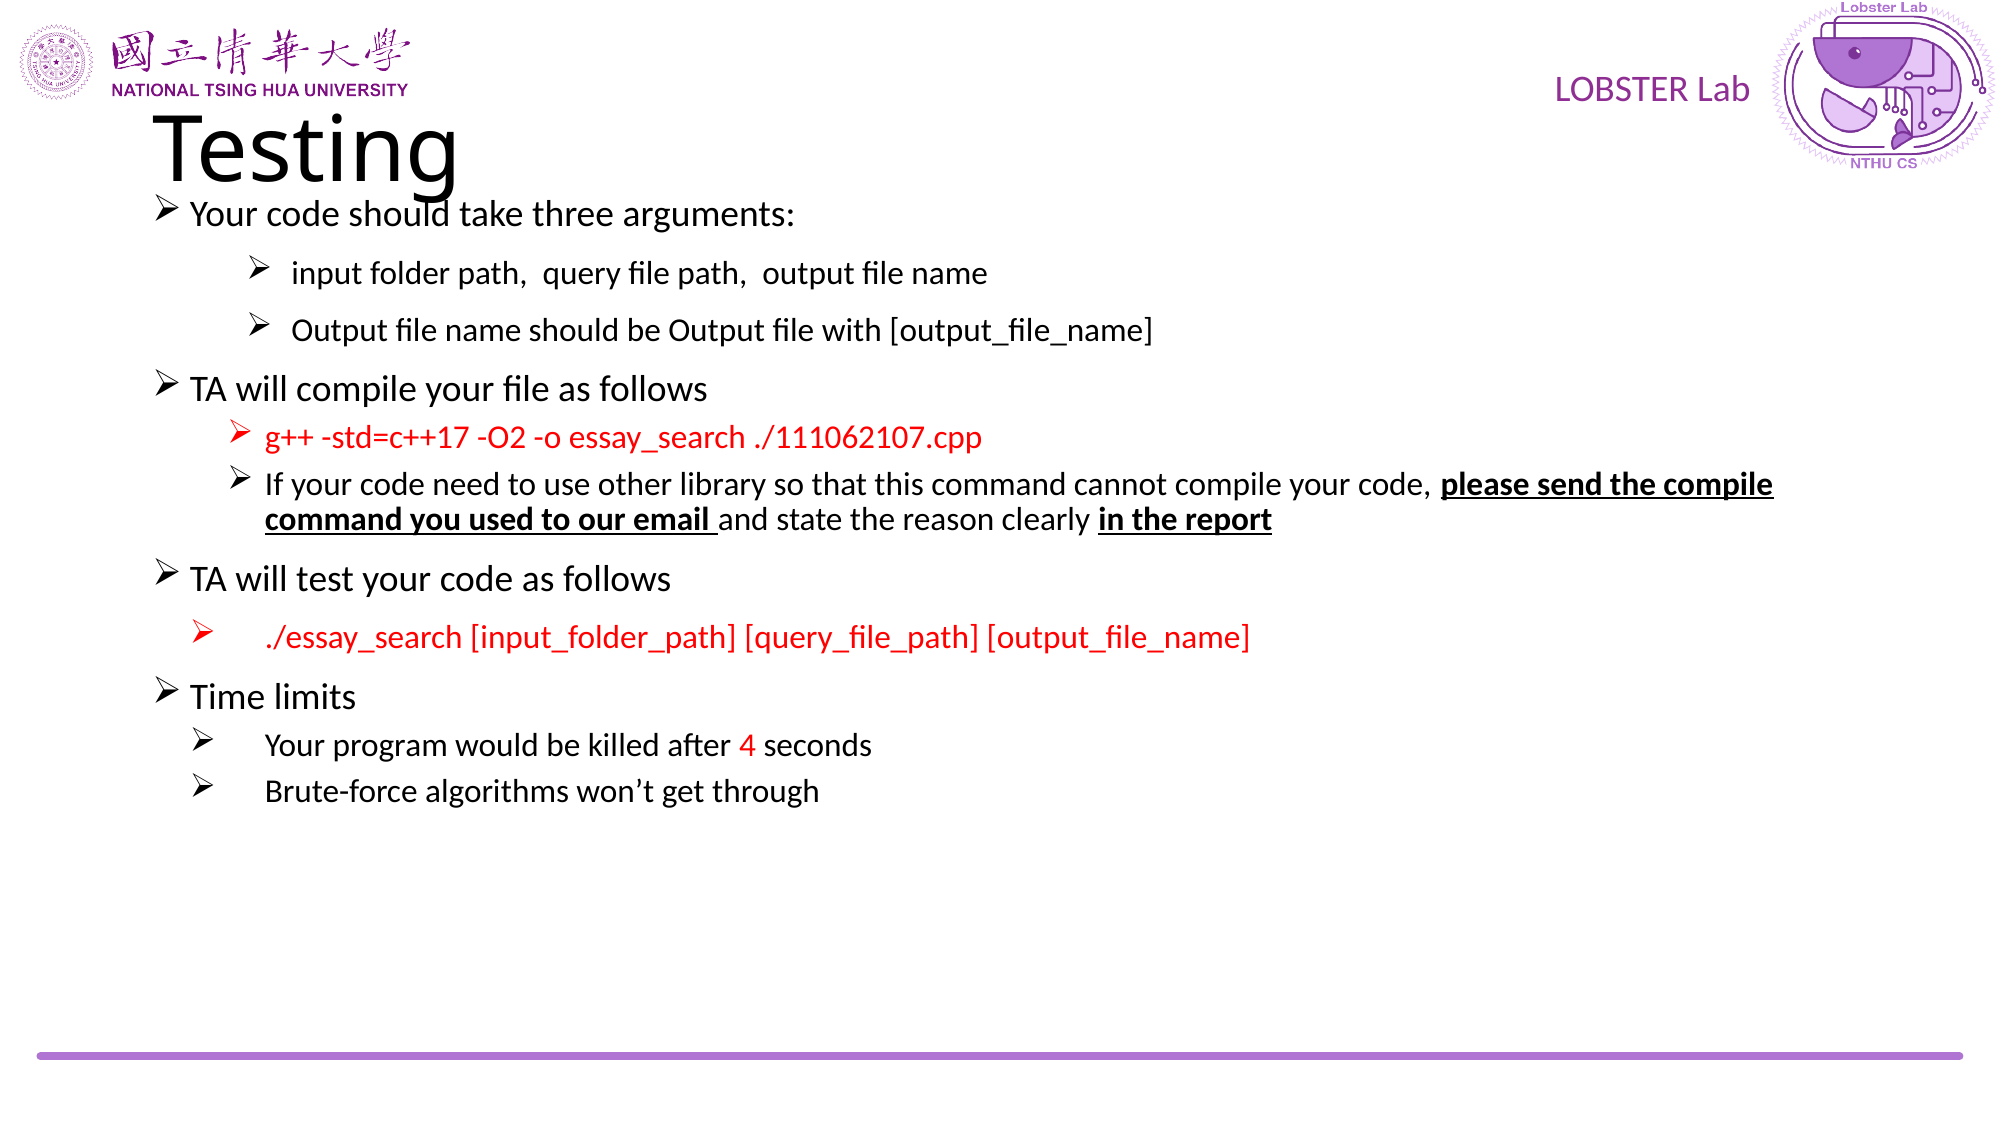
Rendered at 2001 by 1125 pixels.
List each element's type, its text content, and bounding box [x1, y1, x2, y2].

picture [19, 24, 410, 100]
title Testing [137, 101, 1863, 186]
picture [1767, 0, 2000, 173]
list Your code should take three arguments: input folder path, query file path, output file name Output file name should be Output file with [output_file_name] TA will compile your file as follows g++ -std=c++17 -O2 -o essay_search ./111062107.cpp If your code need to use other library so that this command cannot compile your code, please send the compile command you used to our email and state the reason clearly in the report TA will test your code as follows ./essay_search [input_folder_path] [query_file_path] [output_file_name] Time limits Your program would be killed after 4 seconds Brute-force algorithms won’t get through [137, 186, 1863, 1125]
